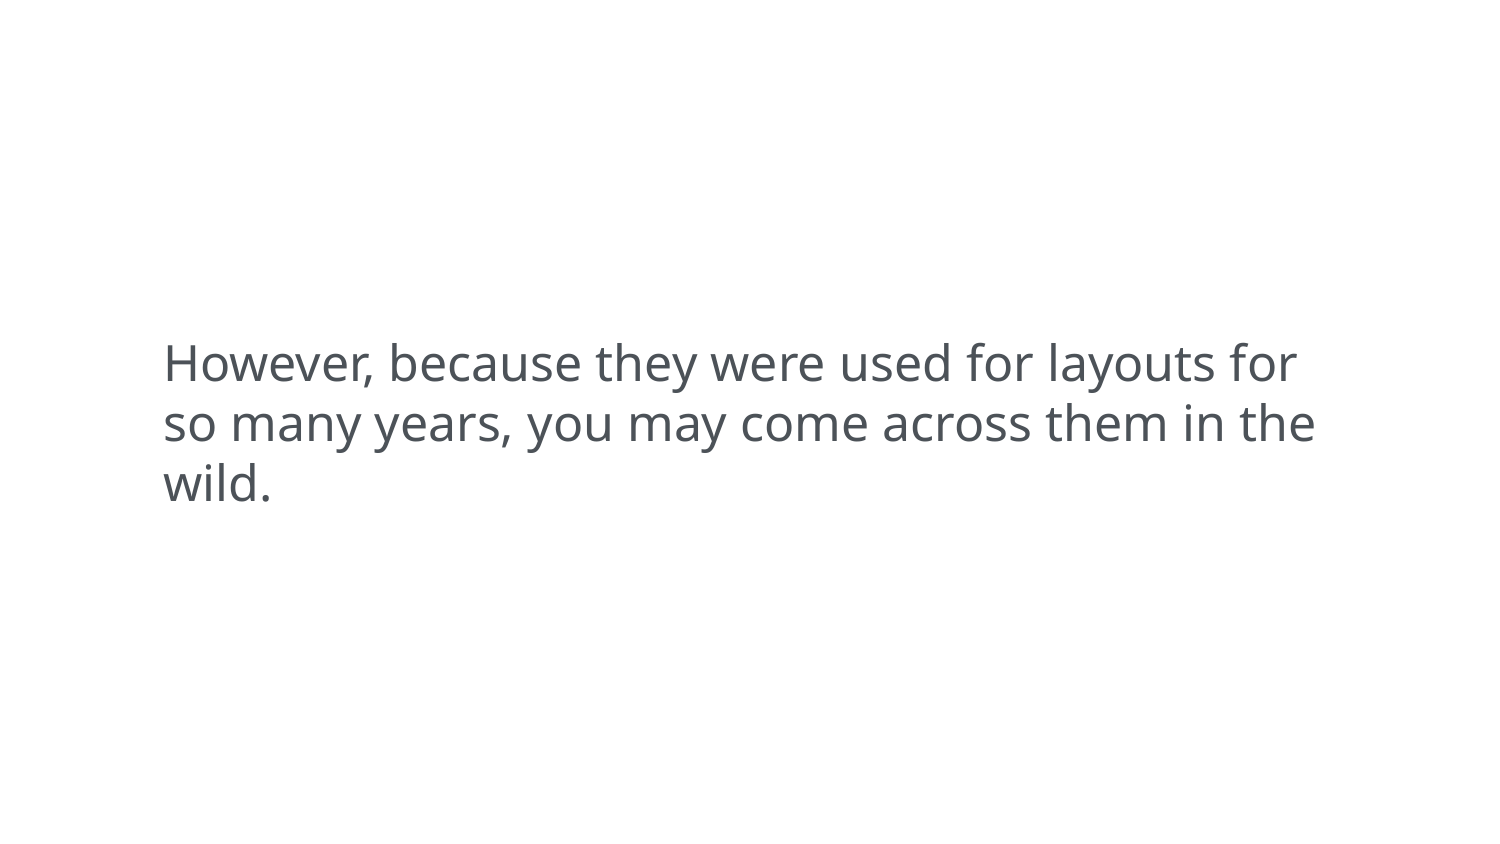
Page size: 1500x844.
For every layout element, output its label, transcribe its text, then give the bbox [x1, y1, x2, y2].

text_box However, because they were used for layouts for so many years, you may come across them in the wild. [148, 190, 1352, 654]
